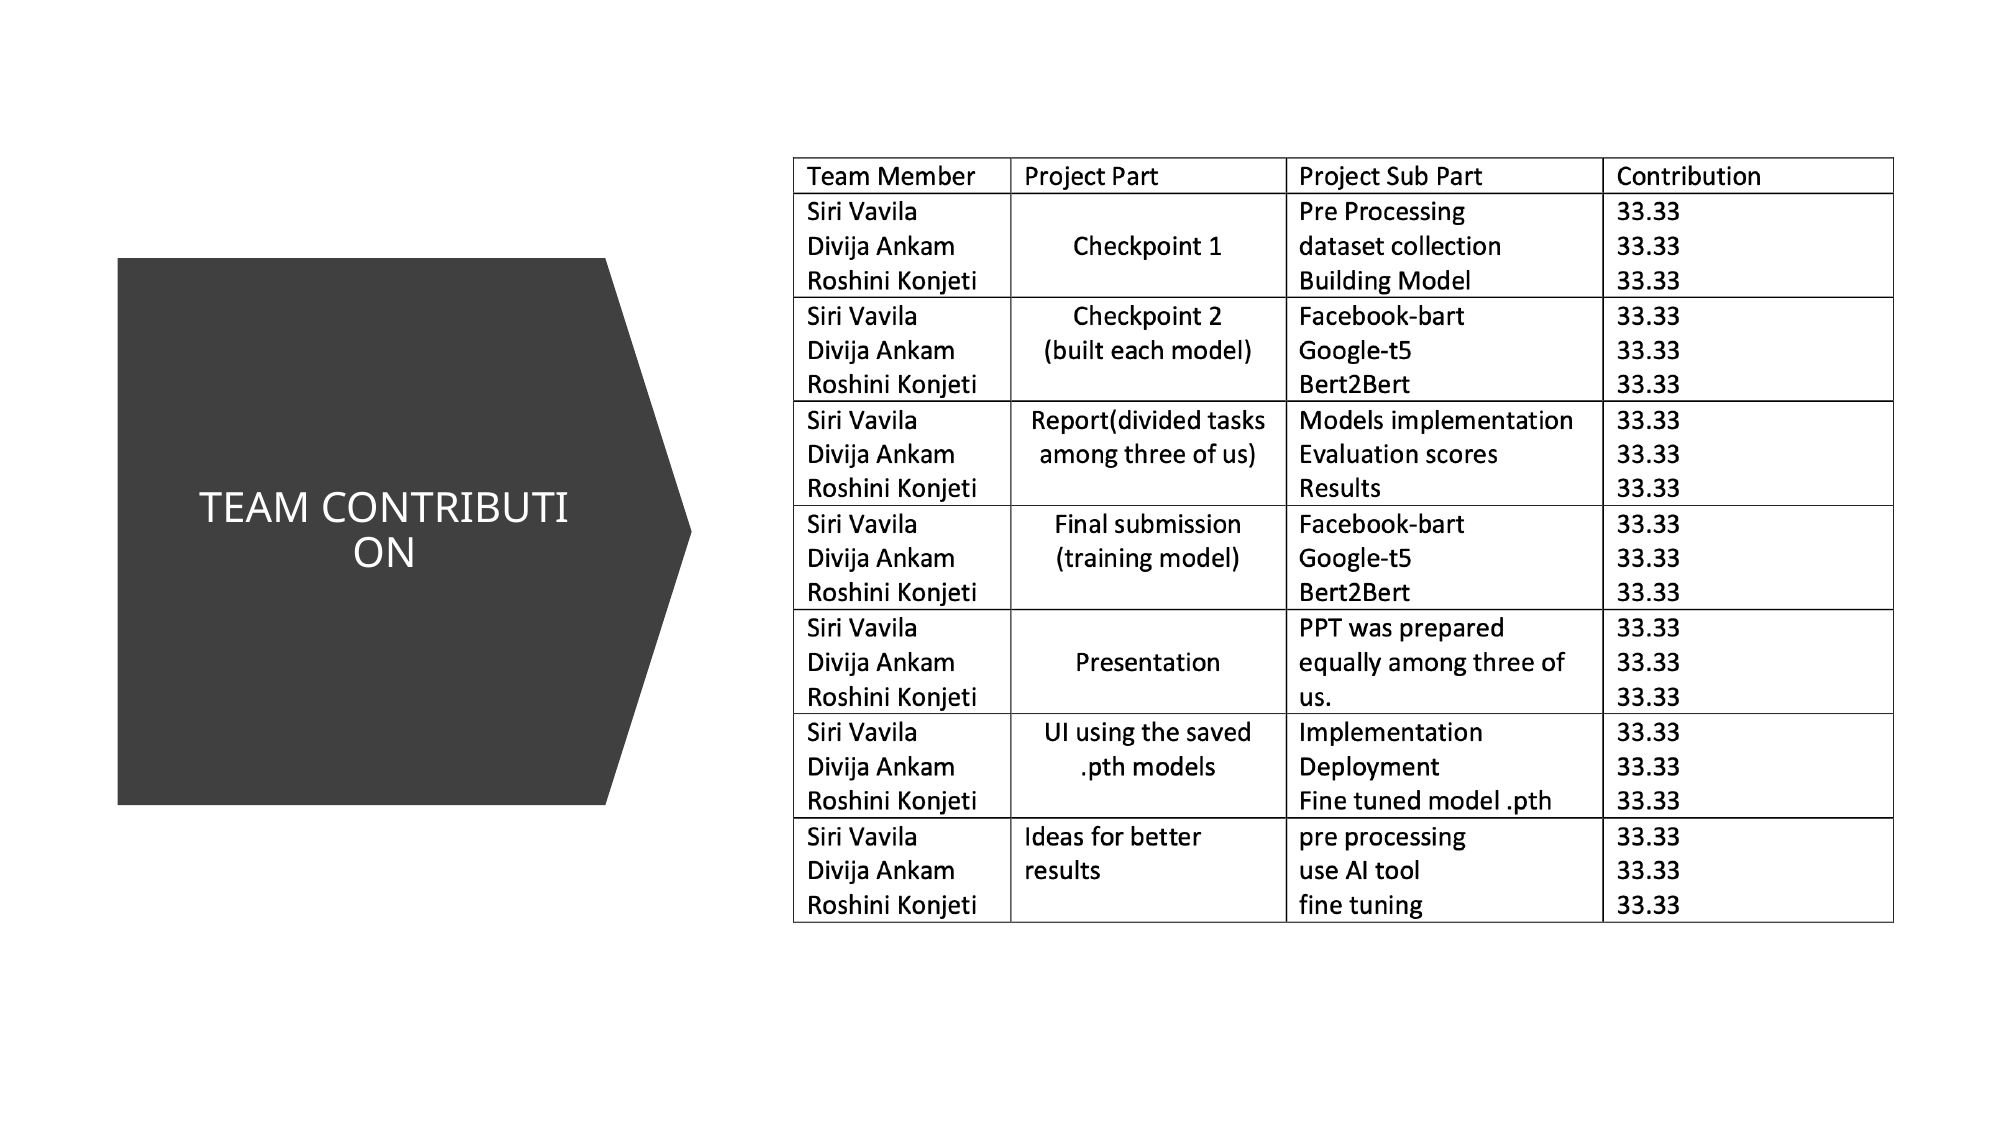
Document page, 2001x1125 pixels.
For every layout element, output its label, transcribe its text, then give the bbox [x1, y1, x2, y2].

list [783, 140, 1897, 985]
text_box [116, 256, 694, 807]
title TEAM CONTRIBUTION [168, 322, 601, 741]
